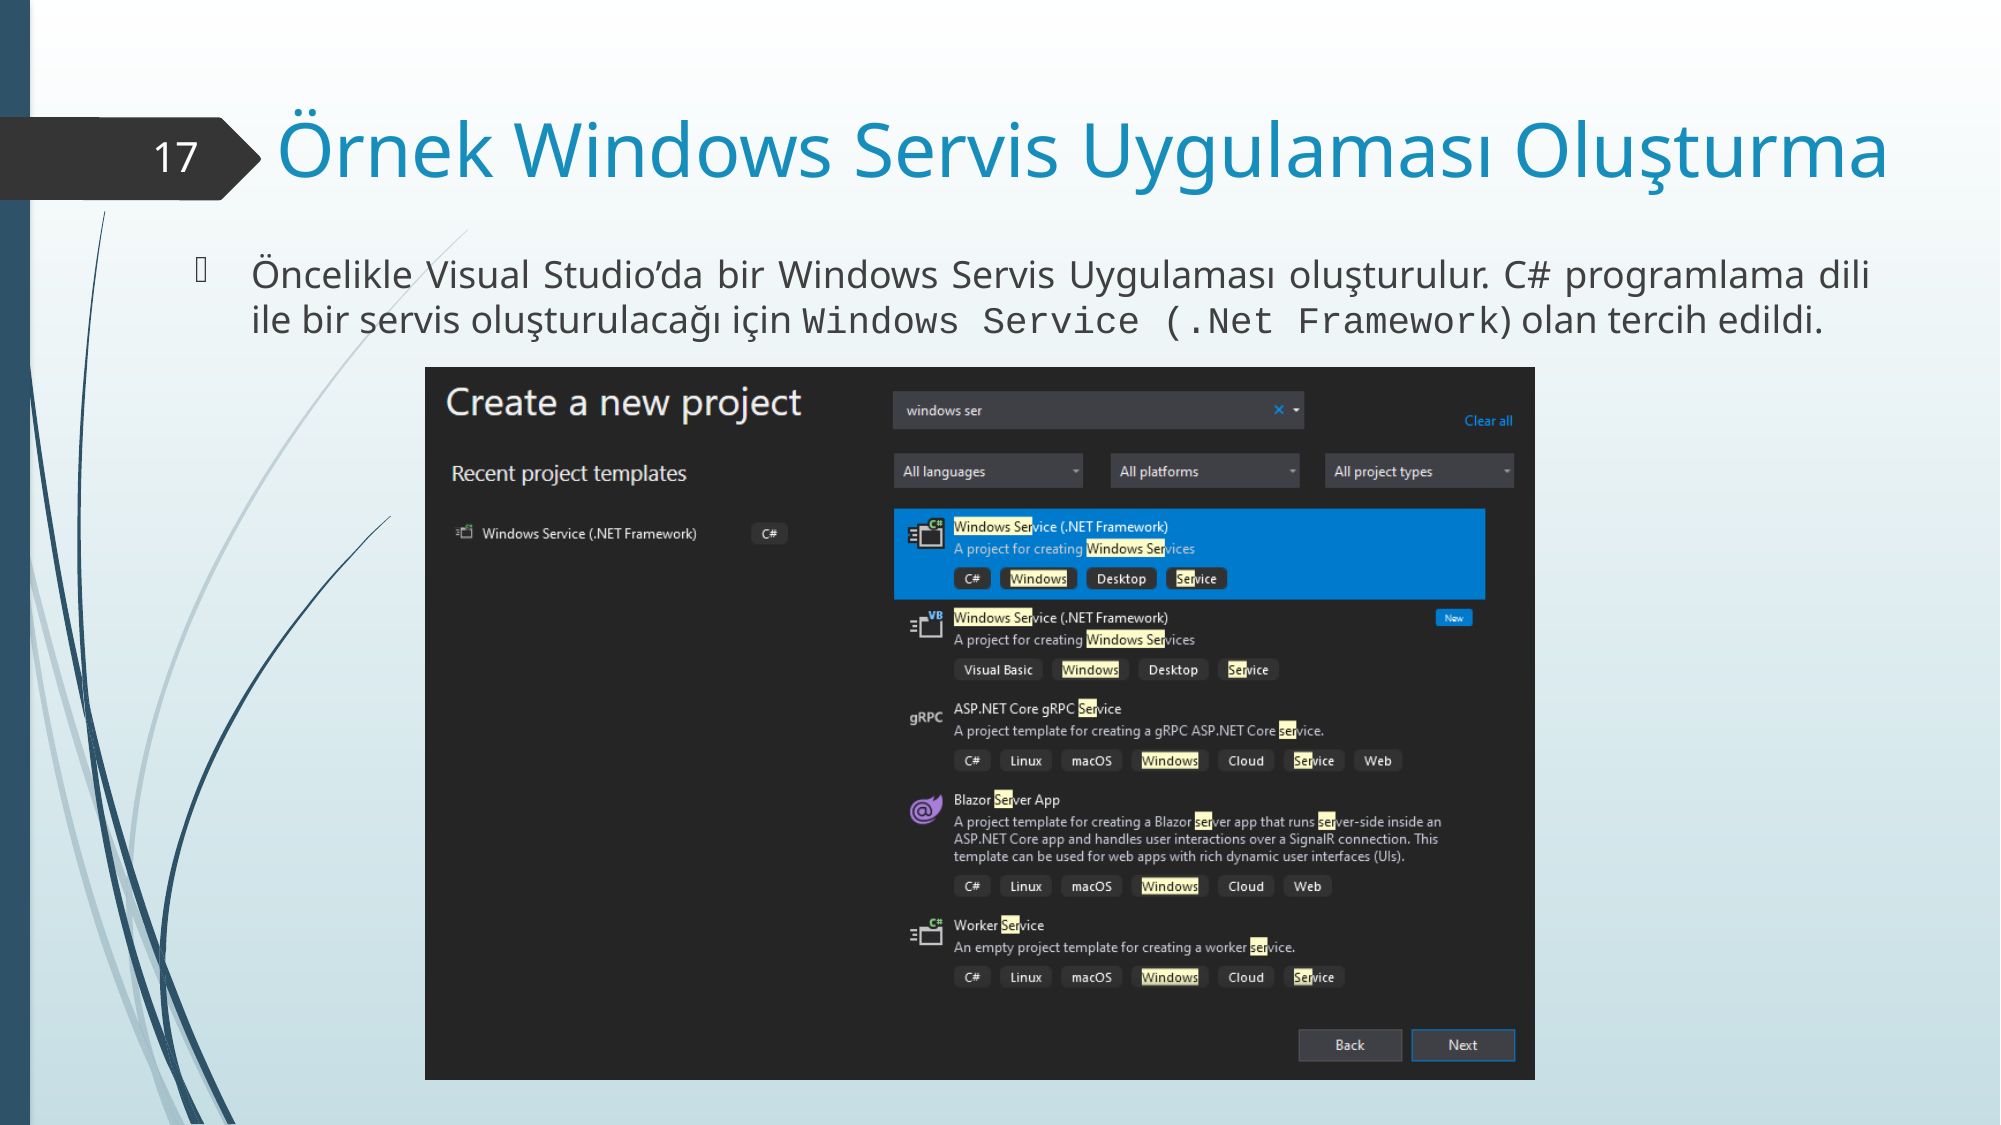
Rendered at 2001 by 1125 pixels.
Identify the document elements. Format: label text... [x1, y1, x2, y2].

slide_number 17 [87, 129, 216, 190]
picture [425, 366, 1535, 1081]
title Örnek Windows Servis Uygulaması Oluşturma [261, 95, 1970, 306]
list Öncelikle Visual Studio’da bir Windows Servis Uygulaması oluşturulur. C# programlama dili ile bir servis oluşturulacağı için Windows Service (.Net Framework) olan tercih edildi. [179, 243, 1888, 481]
